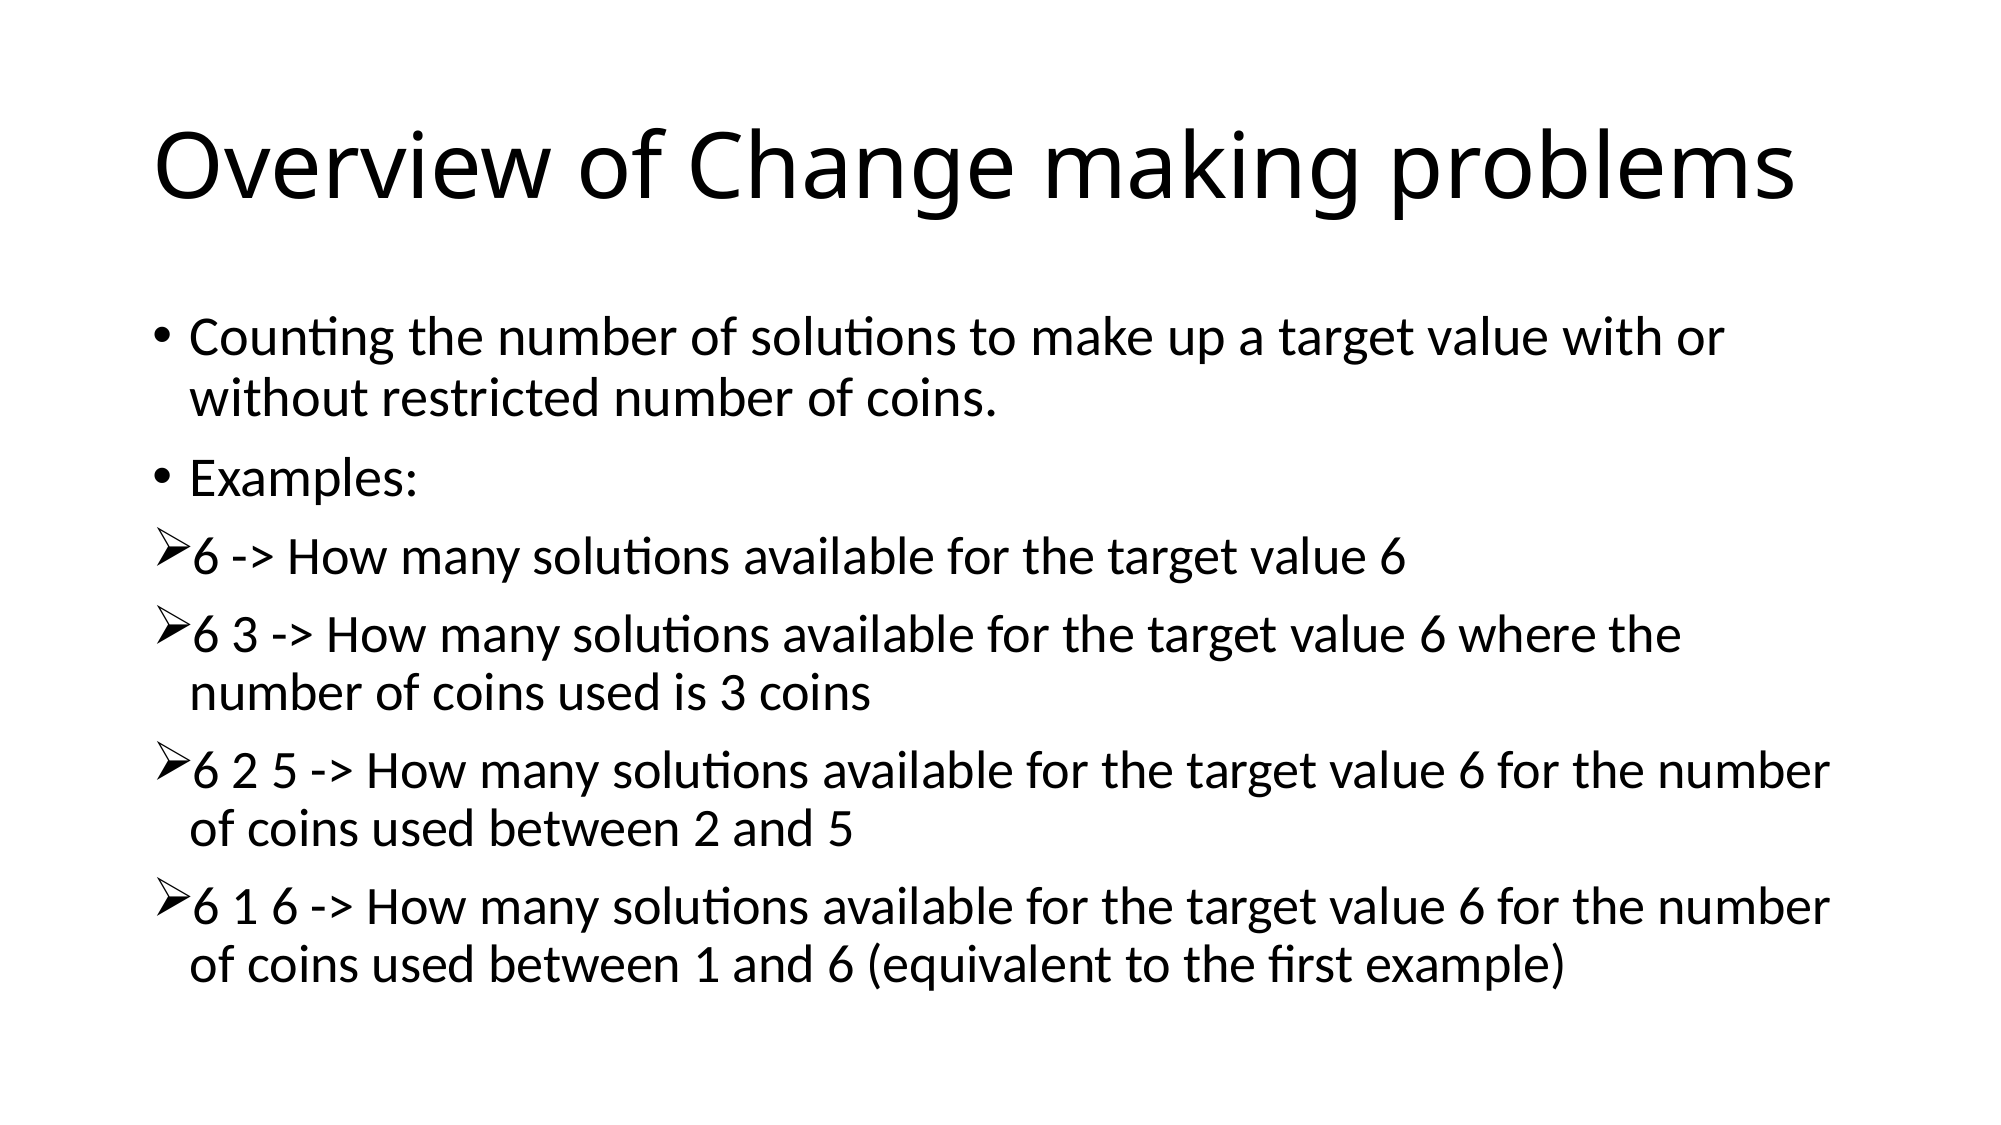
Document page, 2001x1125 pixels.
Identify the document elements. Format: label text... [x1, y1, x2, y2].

title Overview of Change making problems [137, 59, 1863, 278]
list Counting the number of solutions to make up a target value with or without restricted number of coins. Examples: 6 -> How many solutions available for the target value 6 6 3 -> How many solutions available for the target value 6 where the number of coins used is 3 coins 6 2 5 -> How many solutions available for the target value 6 for the number of coins used between 2 and 5 6 1 6 -> How many solutions available for the target value 6 for the number of coins used between 1 and 6 (equivalent to the first example) [137, 299, 1863, 1014]
